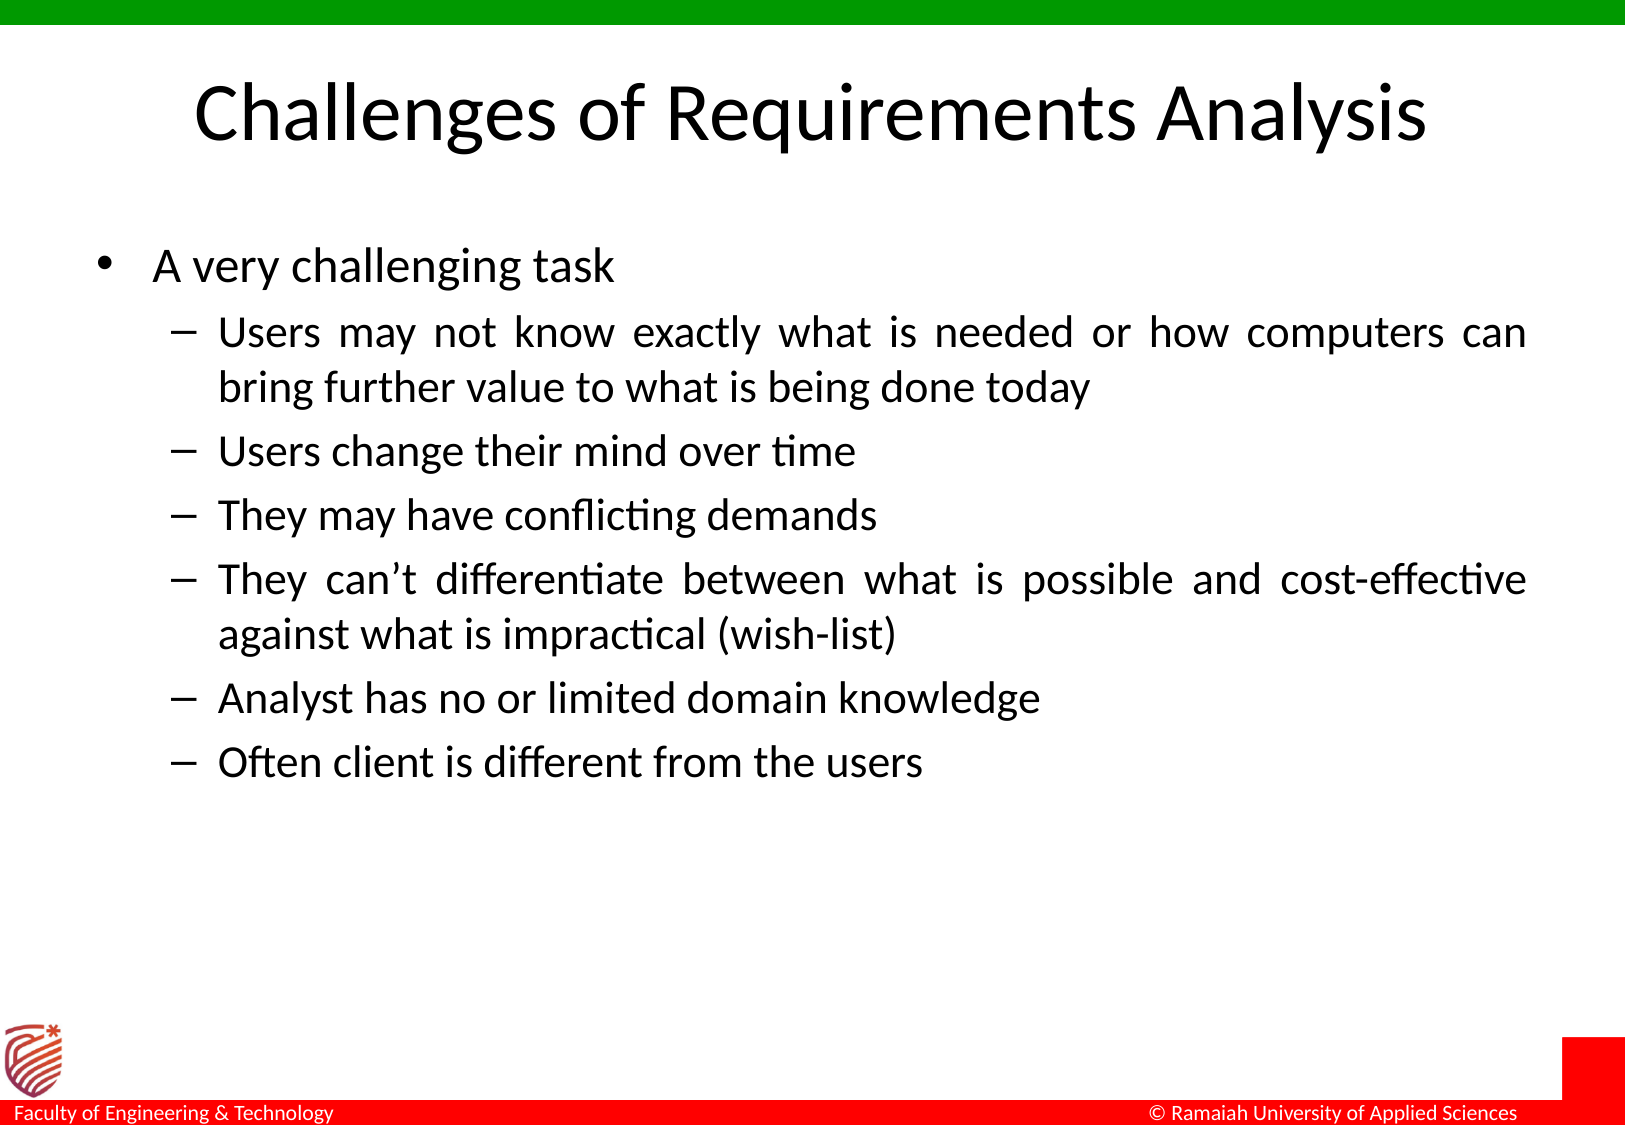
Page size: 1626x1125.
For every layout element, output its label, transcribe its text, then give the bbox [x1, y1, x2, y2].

title Challenges of Requirements Analysis [81, 50, 1543, 188]
picture [0, 1013, 69, 1100]
list A very challenging task Users may not know exactly what is needed or how computers can bring further value to what is being done today Users change their mind over time They may have conflicting demands They can’t differentiate between what is possible and cost-effective against what is impractical (wish-list) Analyst has no or limited domain knowledge Often client is different from the users [81, 224, 1543, 1028]
